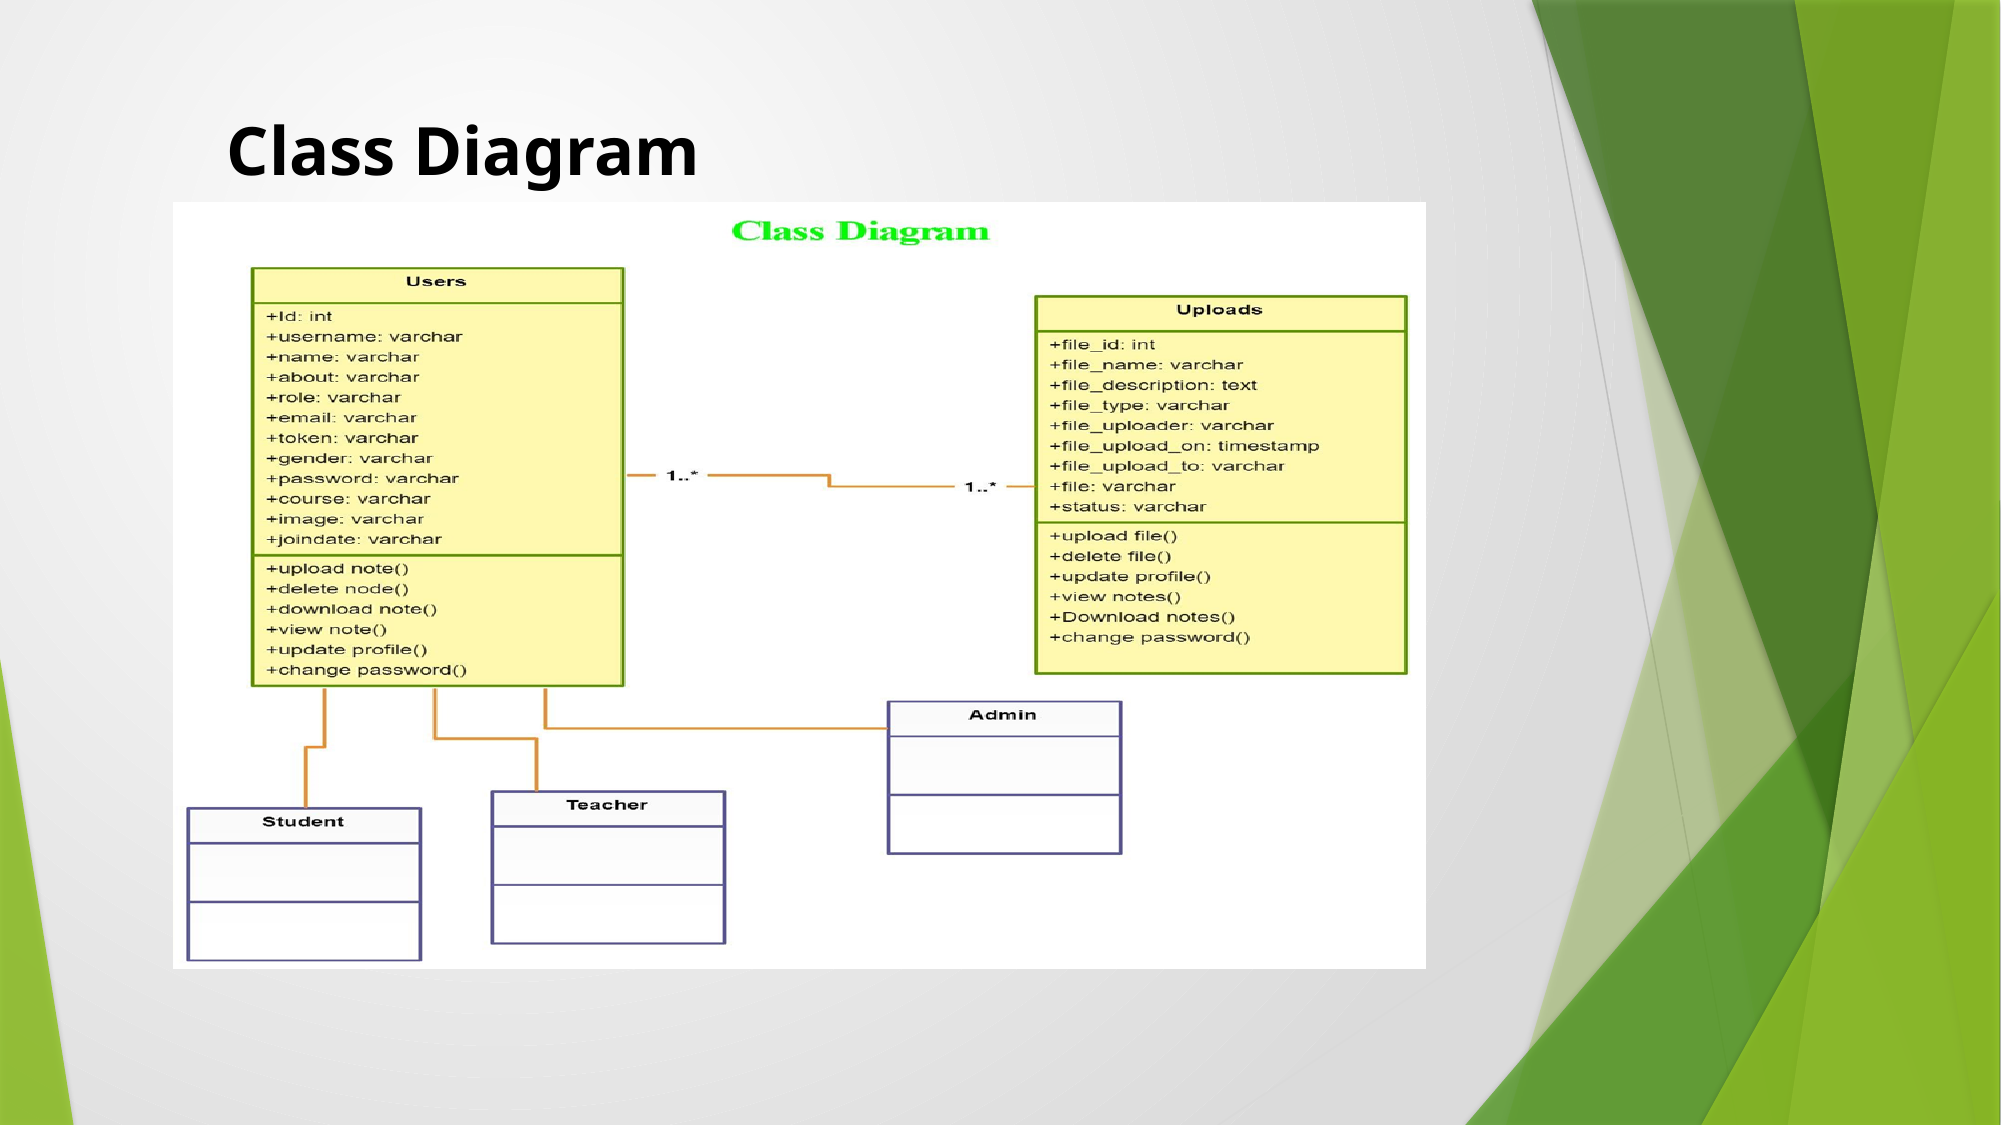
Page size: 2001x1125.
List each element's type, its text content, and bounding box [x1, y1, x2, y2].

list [172, 201, 1427, 970]
title Class Diagram [0, 100, 1669, 249]
